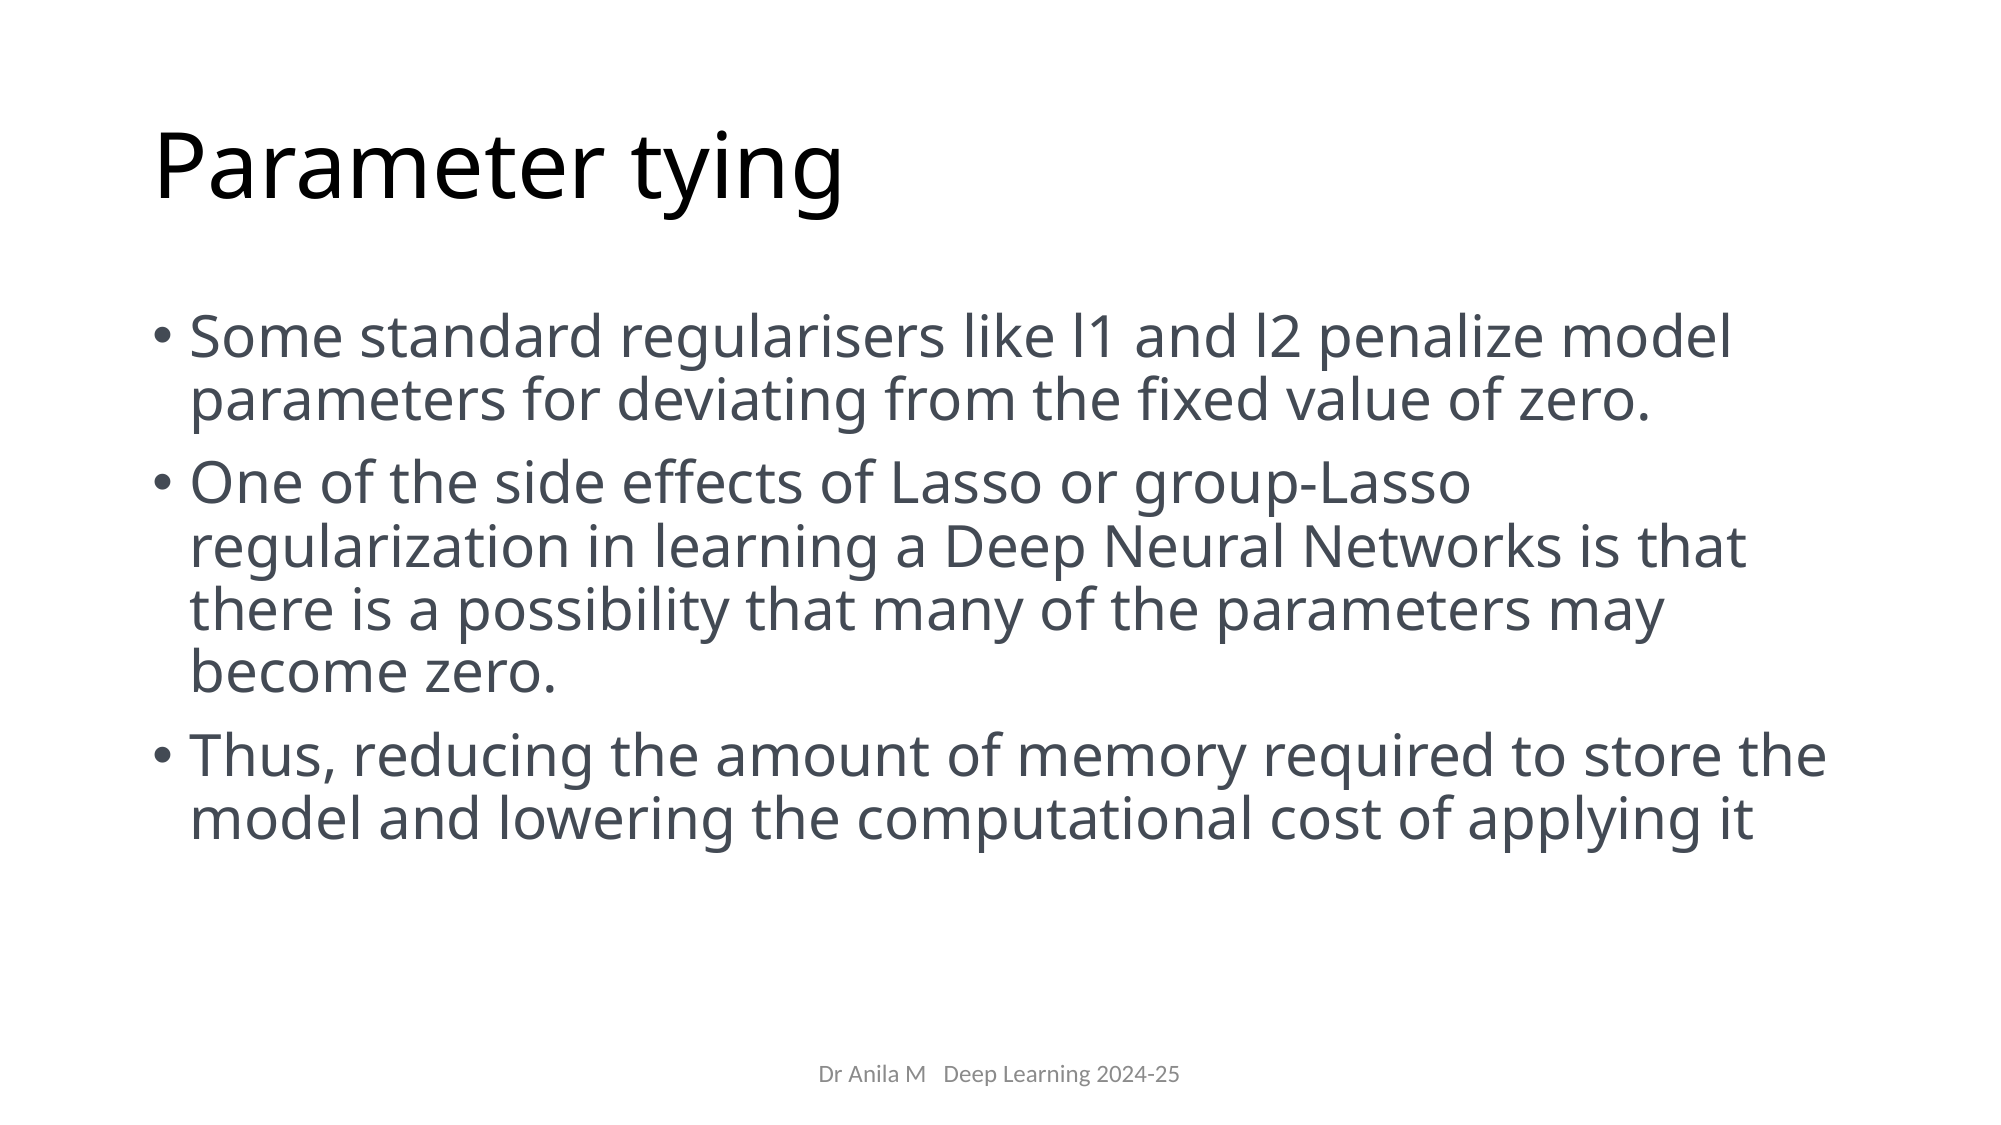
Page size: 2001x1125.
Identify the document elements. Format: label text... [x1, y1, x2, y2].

footer Dr Anila M Deep Learning 2024-25 [662, 1042, 1338, 1103]
list Some standard regularisers like l1 and l2 penalize model parameters for deviating from the fixed value of zero. One of the side effects of Lasso or group-Lasso regularization in learning a Deep Neural Networks is that there is a possibility that many of the parameters may become zero. Thus, reducing the amount of memory required to store the model and lowering the computational cost of applying it [137, 299, 1863, 1014]
title Parameter tying [137, 59, 1863, 278]
